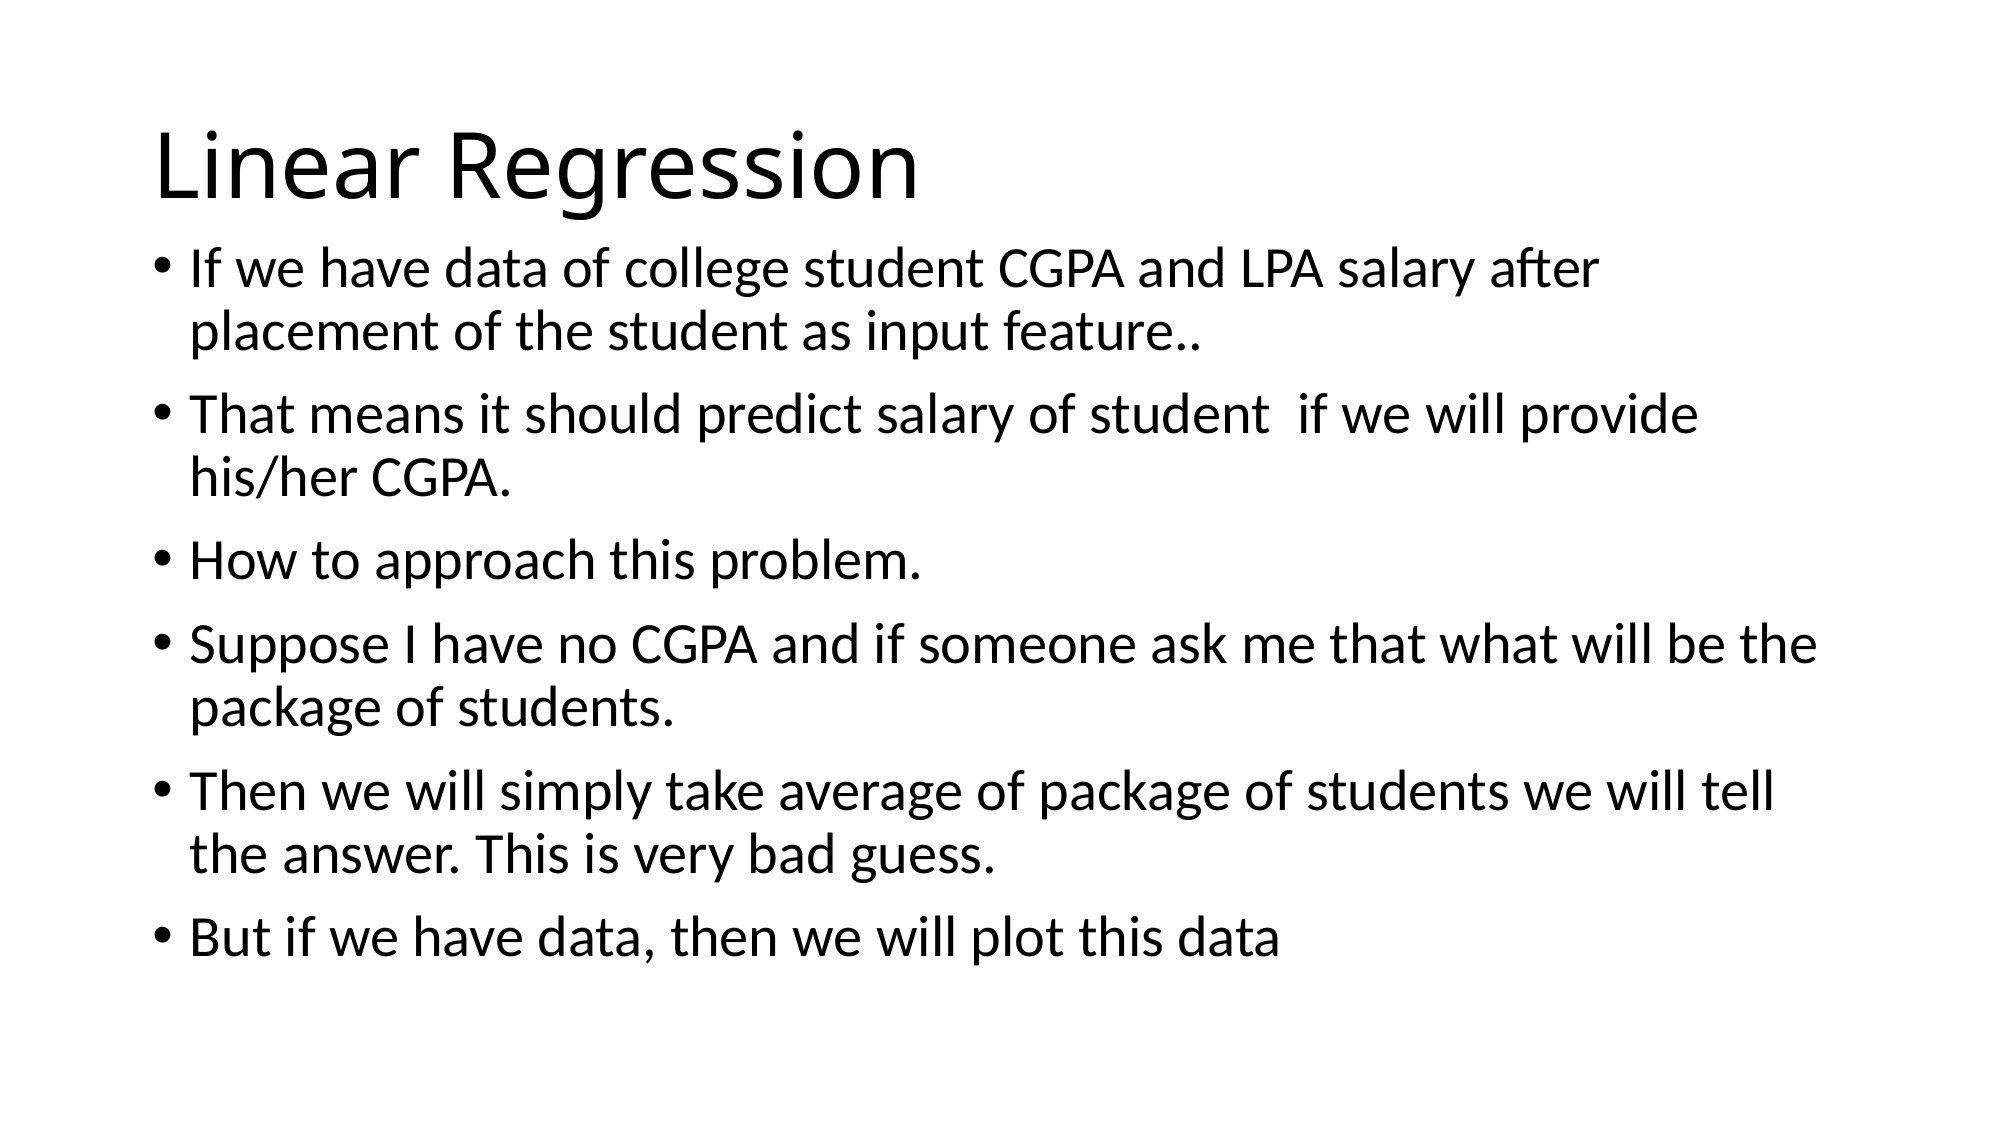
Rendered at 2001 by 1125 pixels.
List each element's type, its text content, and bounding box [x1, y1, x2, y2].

title Linear Regression [137, 59, 1863, 229]
list If we have data of college student CGPA and LPA salary after placement of the student as input feature.. That means it should predict salary of student if we will provide his/her CGPA. How to approach this problem. Suppose I have no CGPA and if someone ask me that what will be the package of students. Then we will simply take average of package of students we will tell the answer. This is very bad guess. But if we have data, then we will plot this data [137, 229, 1863, 1014]
